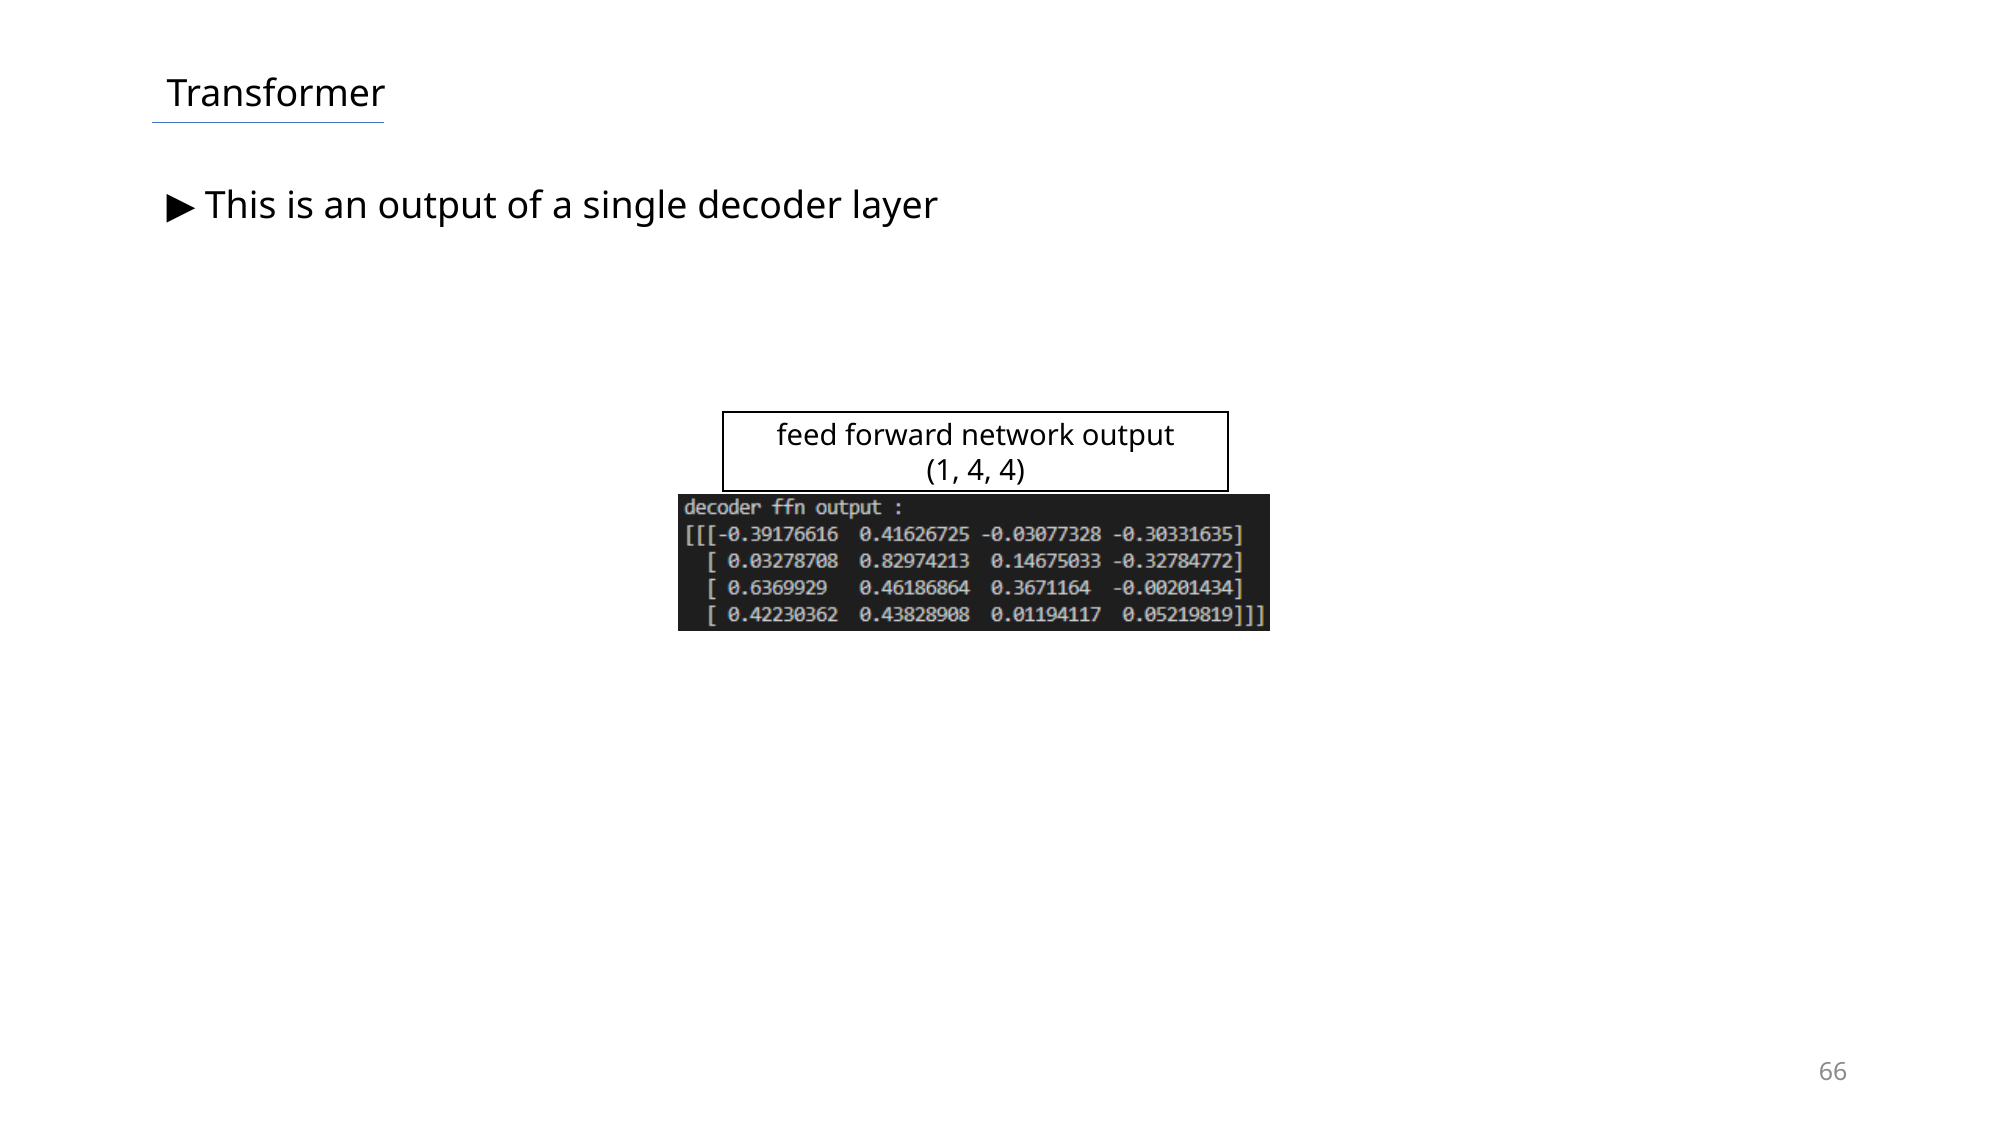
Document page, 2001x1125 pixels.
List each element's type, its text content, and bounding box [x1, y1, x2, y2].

text_box ▶ This is an output of a single decoder layer [151, 173, 1146, 233]
picture [678, 494, 1270, 631]
text_box feed forward network output (1, 4, 4) [722, 411, 1229, 492]
slide_number 66 [1412, 1042, 1863, 1103]
text_box Transformer [151, 61, 836, 122]
